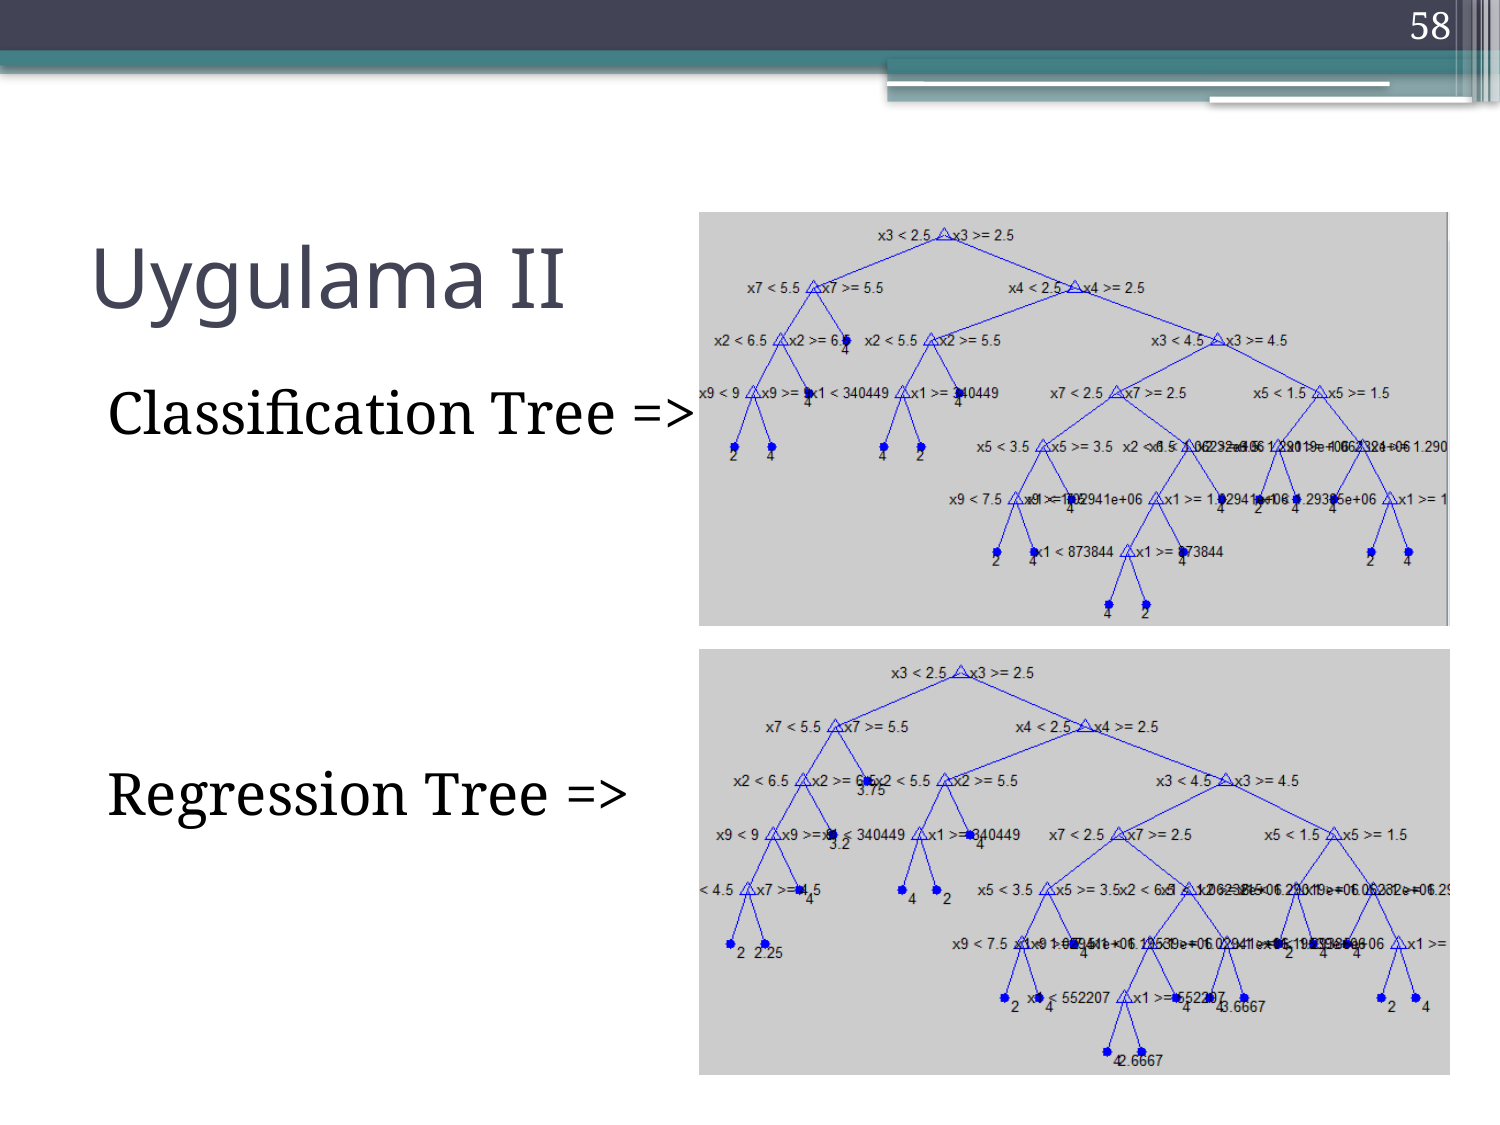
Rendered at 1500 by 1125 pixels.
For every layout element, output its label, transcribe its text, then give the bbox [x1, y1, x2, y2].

picture [699, 649, 1451, 1076]
title Uygulama II [75, 187, 1425, 363]
list Classification Tree => Regression Tree => [75, 368, 1425, 1079]
slide_number 58 [1341, 0, 1466, 61]
picture [699, 212, 1451, 627]
